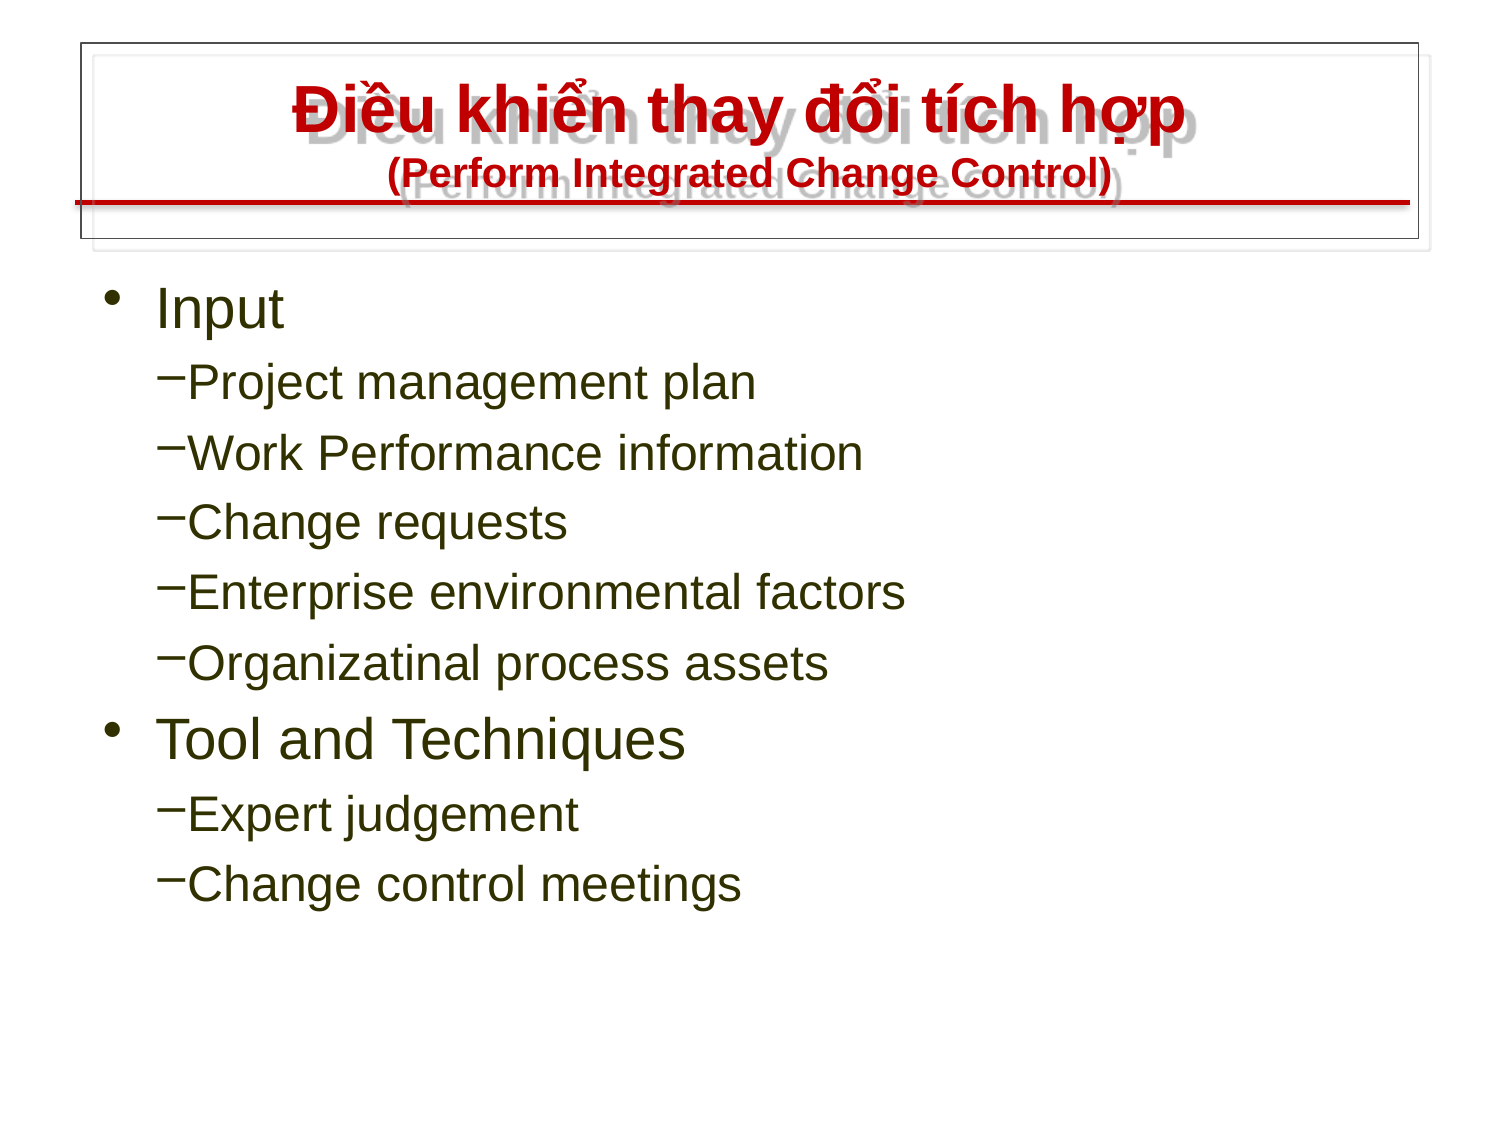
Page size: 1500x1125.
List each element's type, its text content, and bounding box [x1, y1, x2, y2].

list Input Project management plan Work Performance information Change requests Enterprise environmental factors Organizatinal process assets Tool and Techniques Expert judgement Change control meetings [87, 262, 1413, 1000]
title Điều khiển thay đổi tích hợp (Perform Integrated Change Control) [80, 42, 1419, 239]
